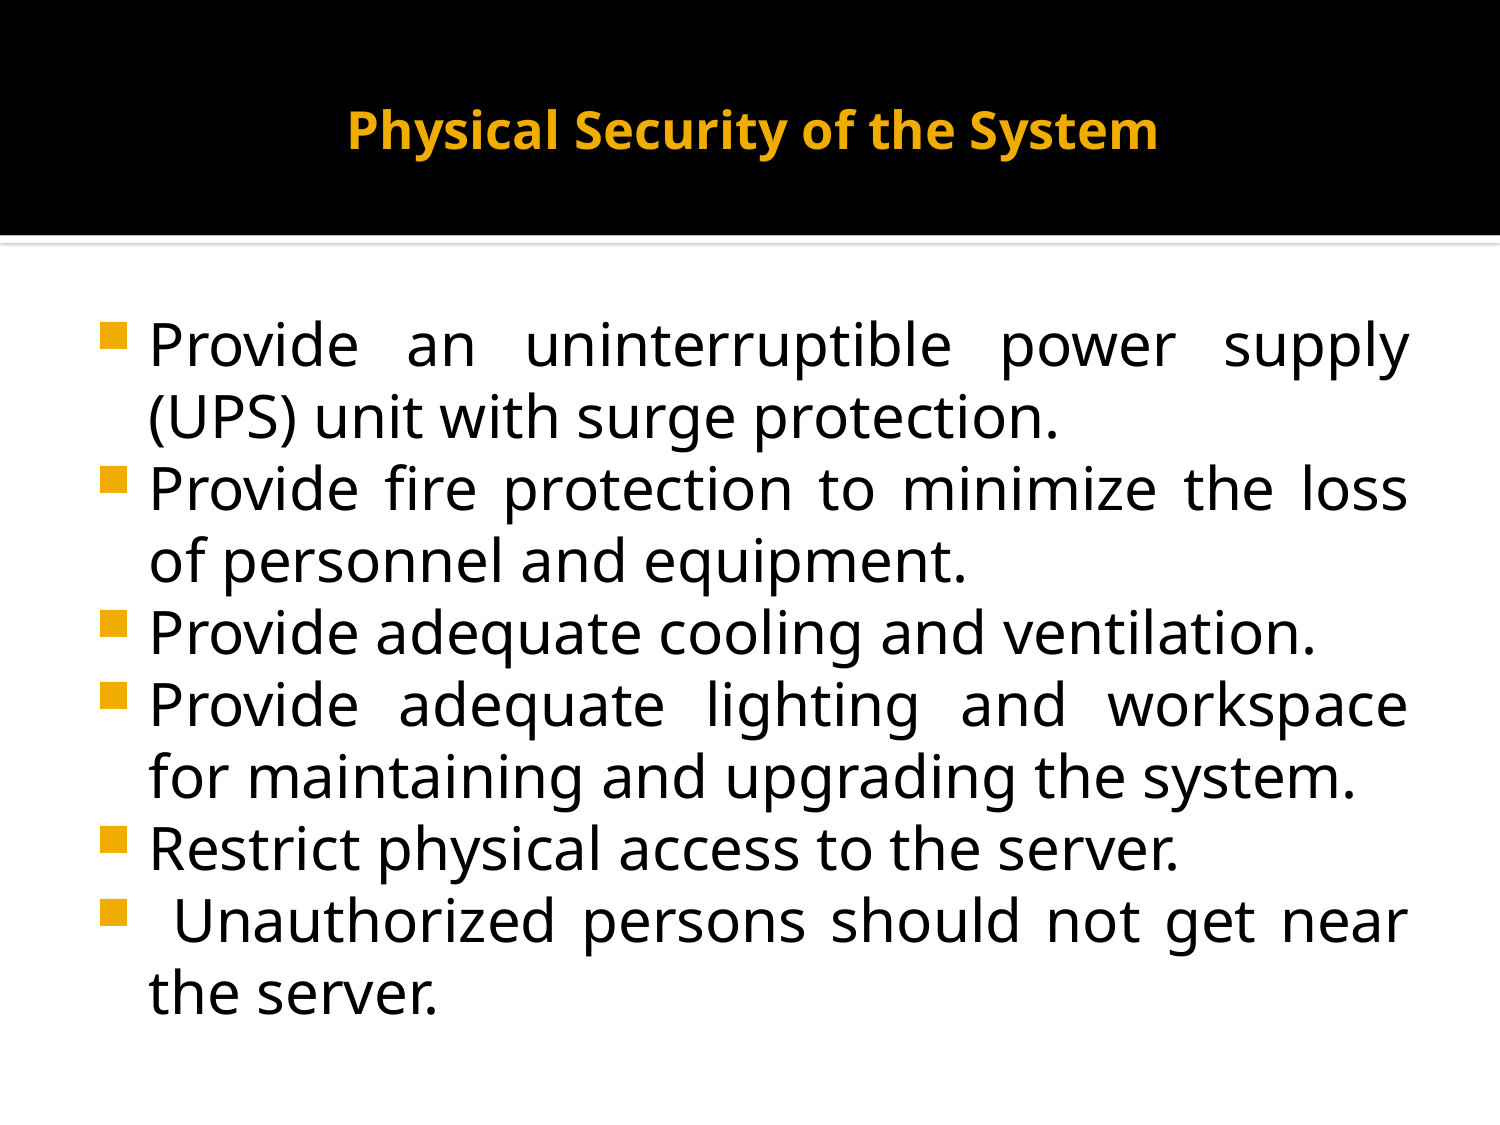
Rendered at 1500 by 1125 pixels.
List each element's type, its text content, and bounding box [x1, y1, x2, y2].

title Physical Security of the System [75, 25, 1425, 231]
list Provide an uninterruptible power supply (UPS) unit with surge protection. Provide ﬁre protection to minimize the loss of personnel and equipment. Provide adequate cooling and ventilation. Provide adequate lighting and workspace for maintaining and upgrading the system. Restrict physical access to the server. Unauthorized persons should not get near the server. [75, 291, 1425, 1050]
